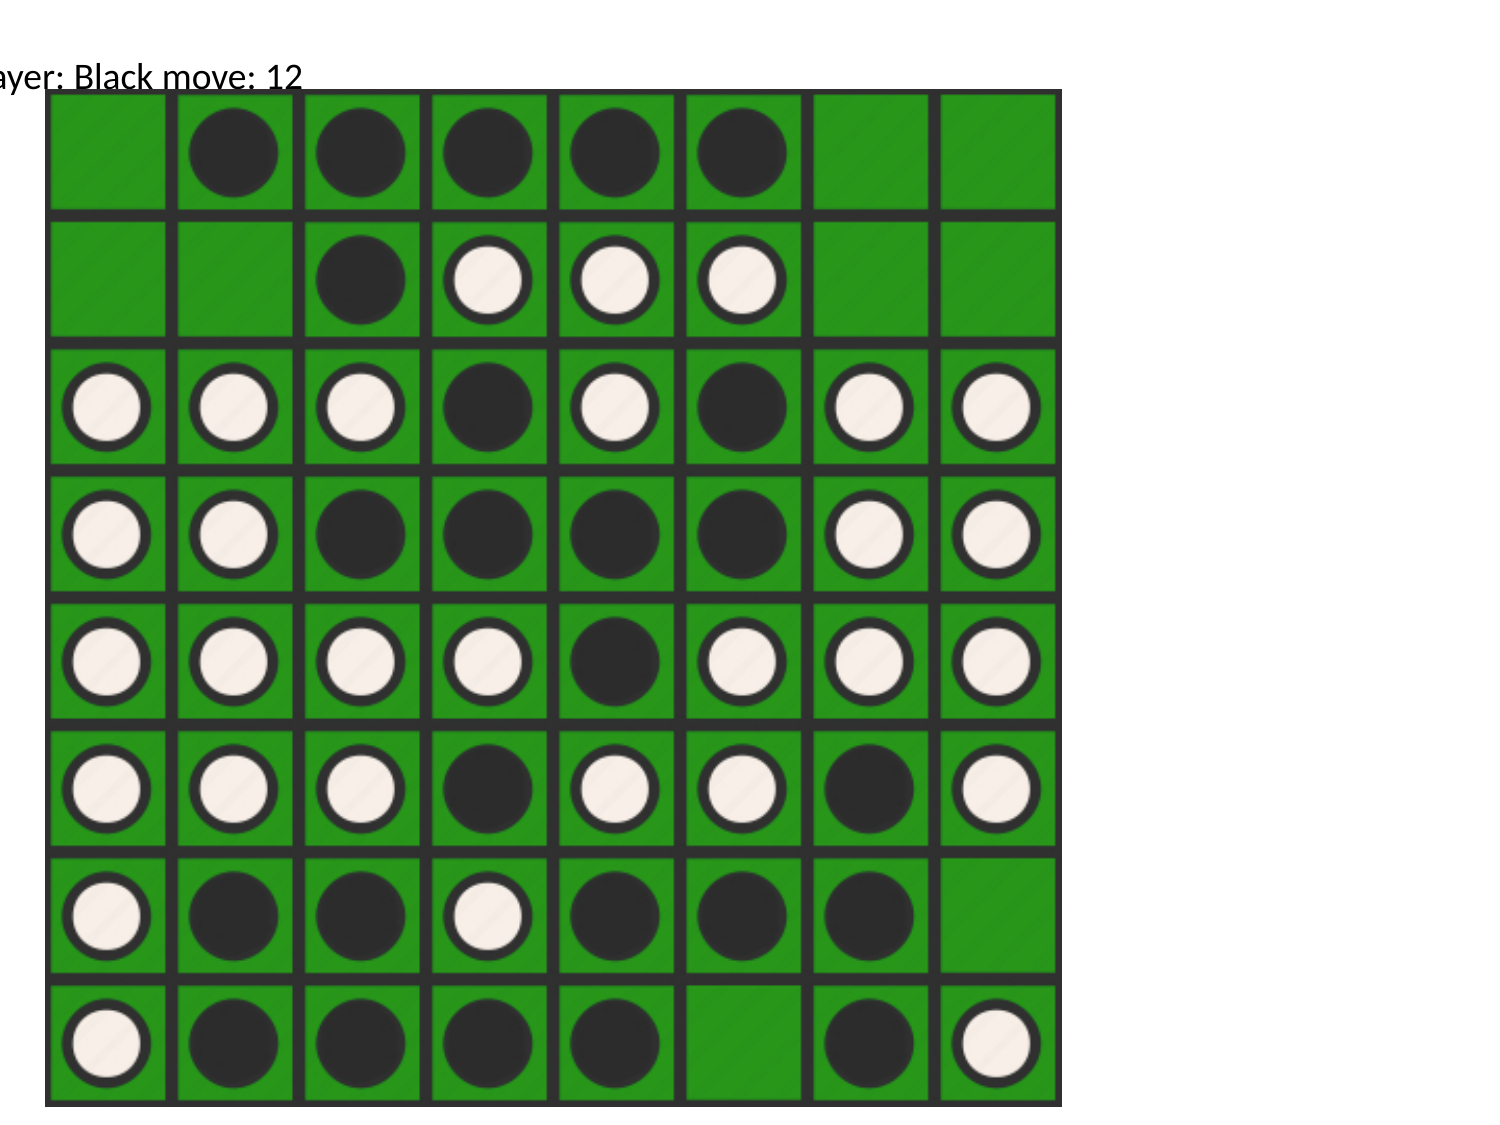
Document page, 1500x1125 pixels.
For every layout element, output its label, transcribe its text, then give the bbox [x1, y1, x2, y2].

text_box turn: 51 player: Black move: 12 [0, 44, 319, 105]
picture [44, 89, 1062, 1107]
